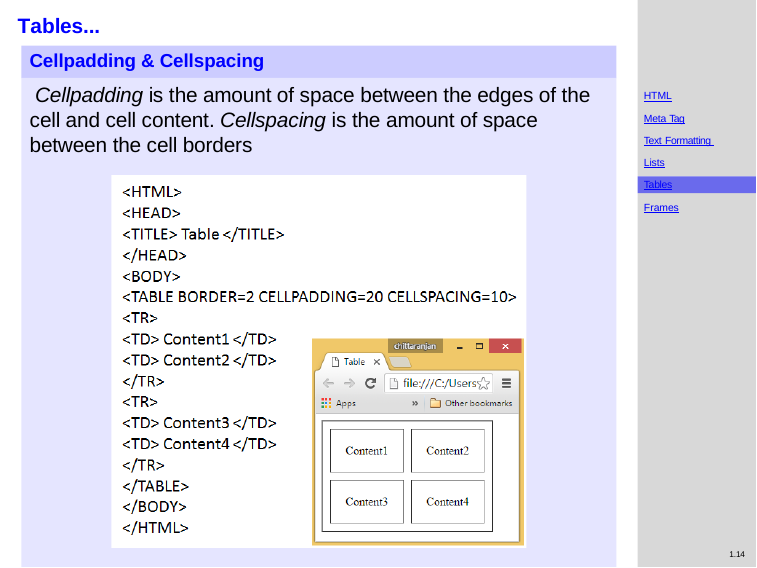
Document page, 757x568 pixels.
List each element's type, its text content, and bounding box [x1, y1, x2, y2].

text_box [111, 175, 527, 548]
title Tables... [15, 10, 101, 108]
text_box [21, 77, 617, 567]
text_box [637, 0, 756, 176]
text_box Tables Frames [641, 176, 681, 213]
text_box [637, 176, 641, 194]
text_box [637, 194, 756, 567]
slide_number 1. [727, 547, 752, 568]
text_box Cellpadding & Cellspacing [27, 46, 268, 72]
text_box Cellpadding is the amount of space between the edges of the cell and cell content. Cellspacing is the amount of space between the cell borders [27, 80, 602, 157]
text_box [681, 176, 756, 194]
text_box HTML Meta Tag Text Formatting Lists [641, 87, 718, 169]
text_box [21, 45, 617, 77]
